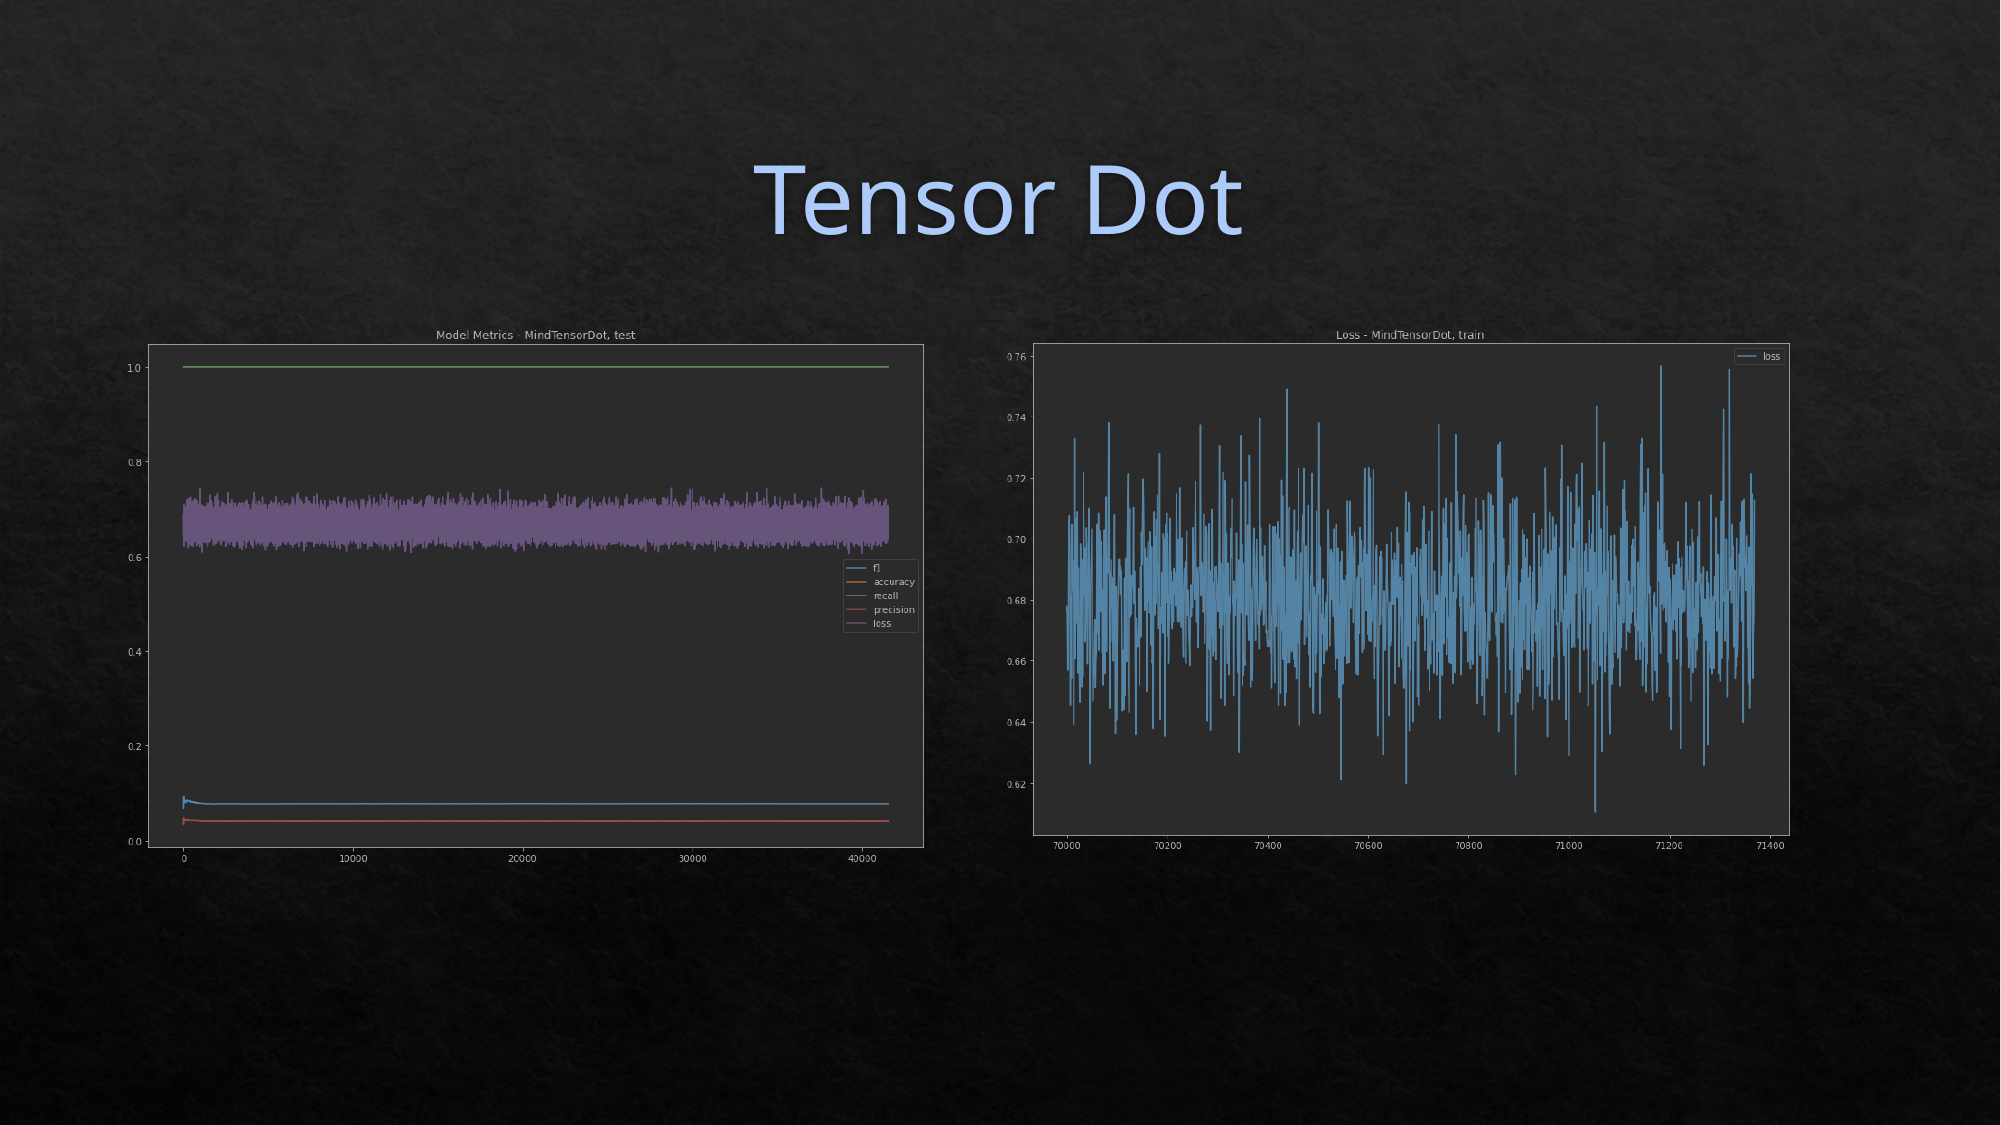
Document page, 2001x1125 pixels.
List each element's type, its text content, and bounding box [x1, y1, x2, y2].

title Tensor Dot [149, 99, 1849, 307]
picture [998, 322, 1795, 857]
picture [120, 322, 929, 869]
